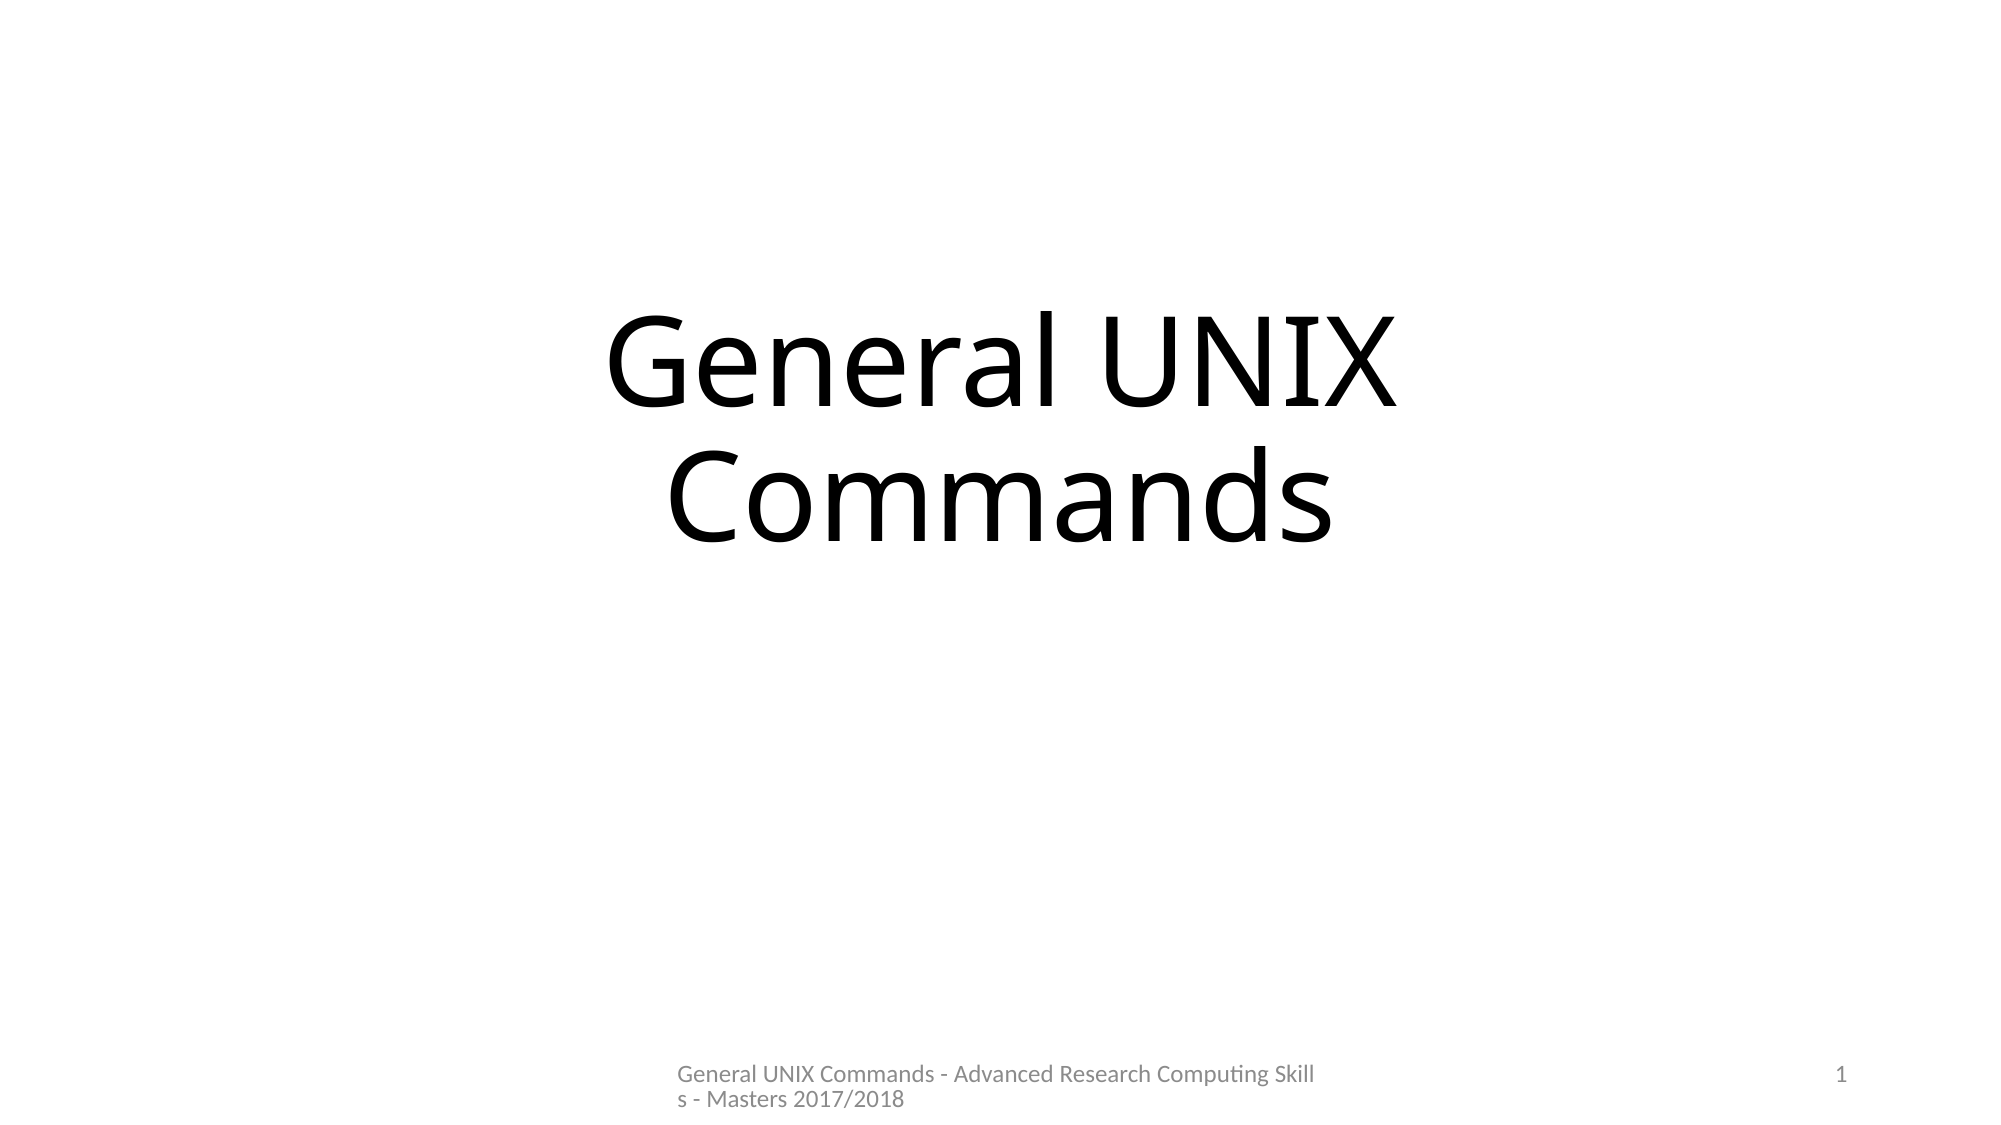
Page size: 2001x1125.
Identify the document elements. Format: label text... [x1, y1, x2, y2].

footer General UNIX Commands - Advanced Research Computing Skills - Masters 2017/2018 [662, 1042, 1338, 1103]
title General UNIX Commands [249, 184, 1750, 576]
slide_number 1 [1412, 1042, 1863, 1103]
